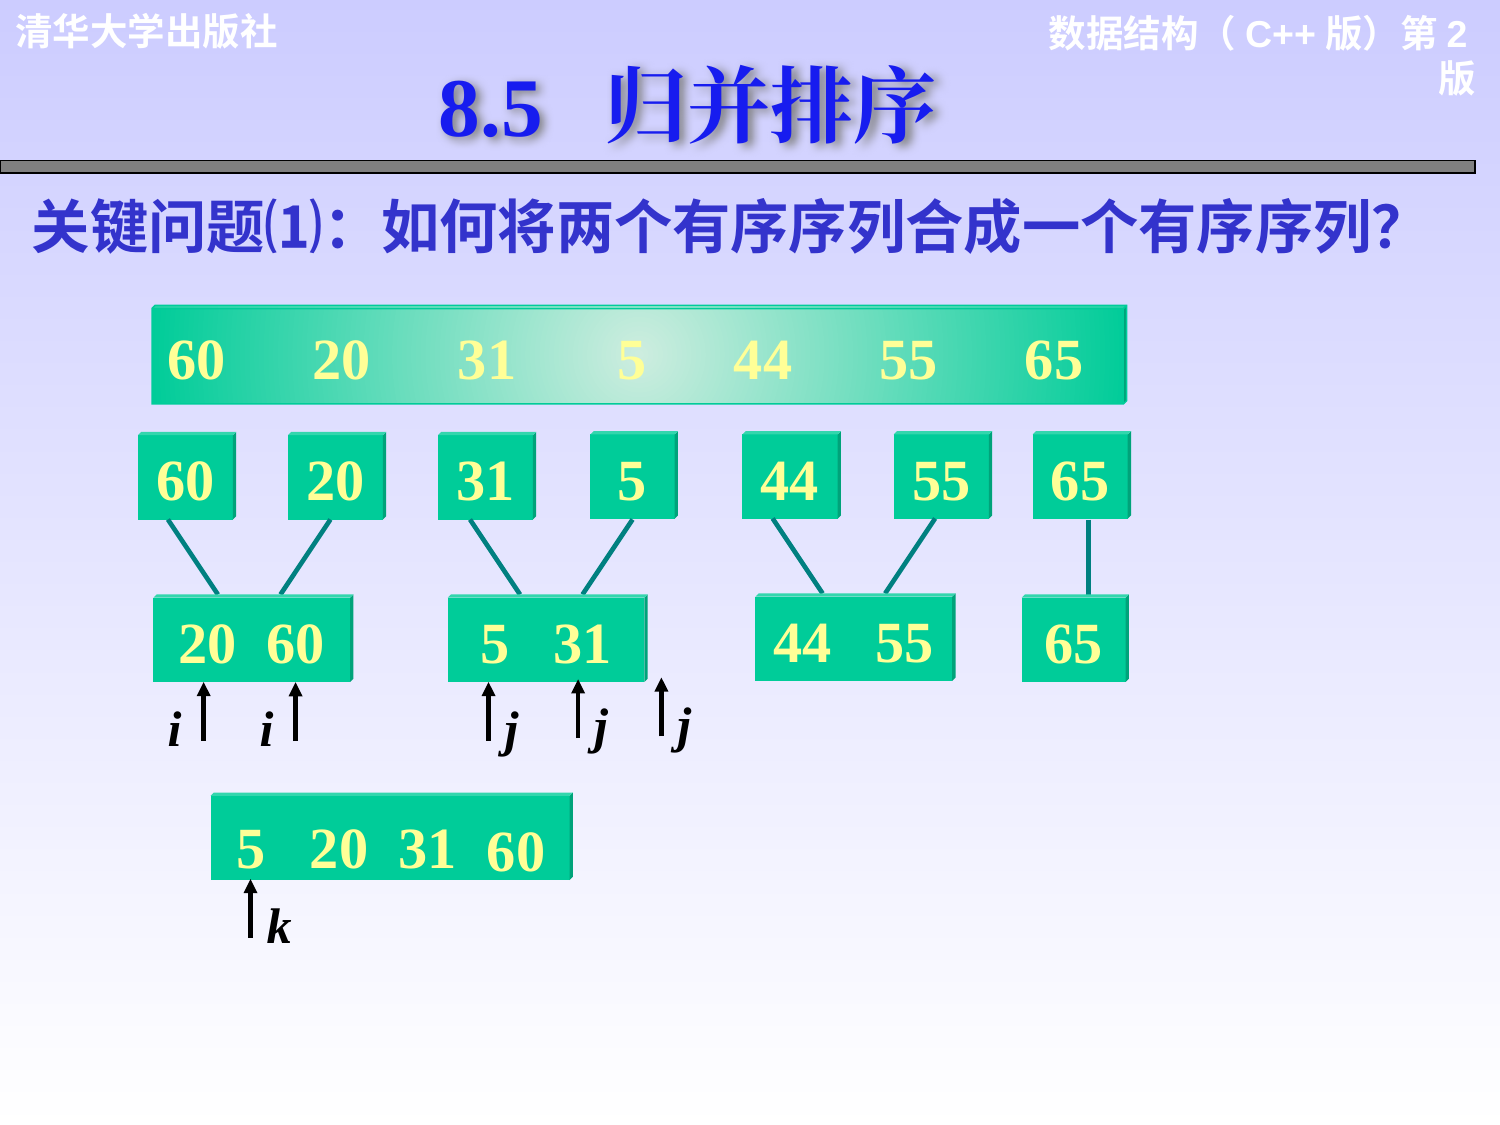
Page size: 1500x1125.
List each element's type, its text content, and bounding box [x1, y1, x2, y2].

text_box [259, 681, 296, 757]
text_box [210, 792, 573, 881]
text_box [661, 677, 708, 753]
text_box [167, 681, 204, 757]
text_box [153, 519, 354, 683]
text_box 20 [310, 810, 374, 881]
text_box 60 [486, 812, 551, 883]
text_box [577, 679, 624, 755]
text_box 8.5 归并排序 [423, 45, 1022, 161]
text_box 5 [236, 810, 285, 881]
text_box 关键问题⑴：如何将两个有序序列合成一个有序序列？ [16, 182, 1459, 268]
text_box 31 [398, 810, 462, 881]
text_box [755, 518, 956, 682]
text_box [1021, 519, 1130, 683]
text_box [447, 519, 648, 683]
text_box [250, 878, 297, 954]
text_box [488, 681, 535, 757]
text_box 60 20 31 5 44 55 65 [152, 305, 1127, 404]
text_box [137, 431, 1132, 520]
